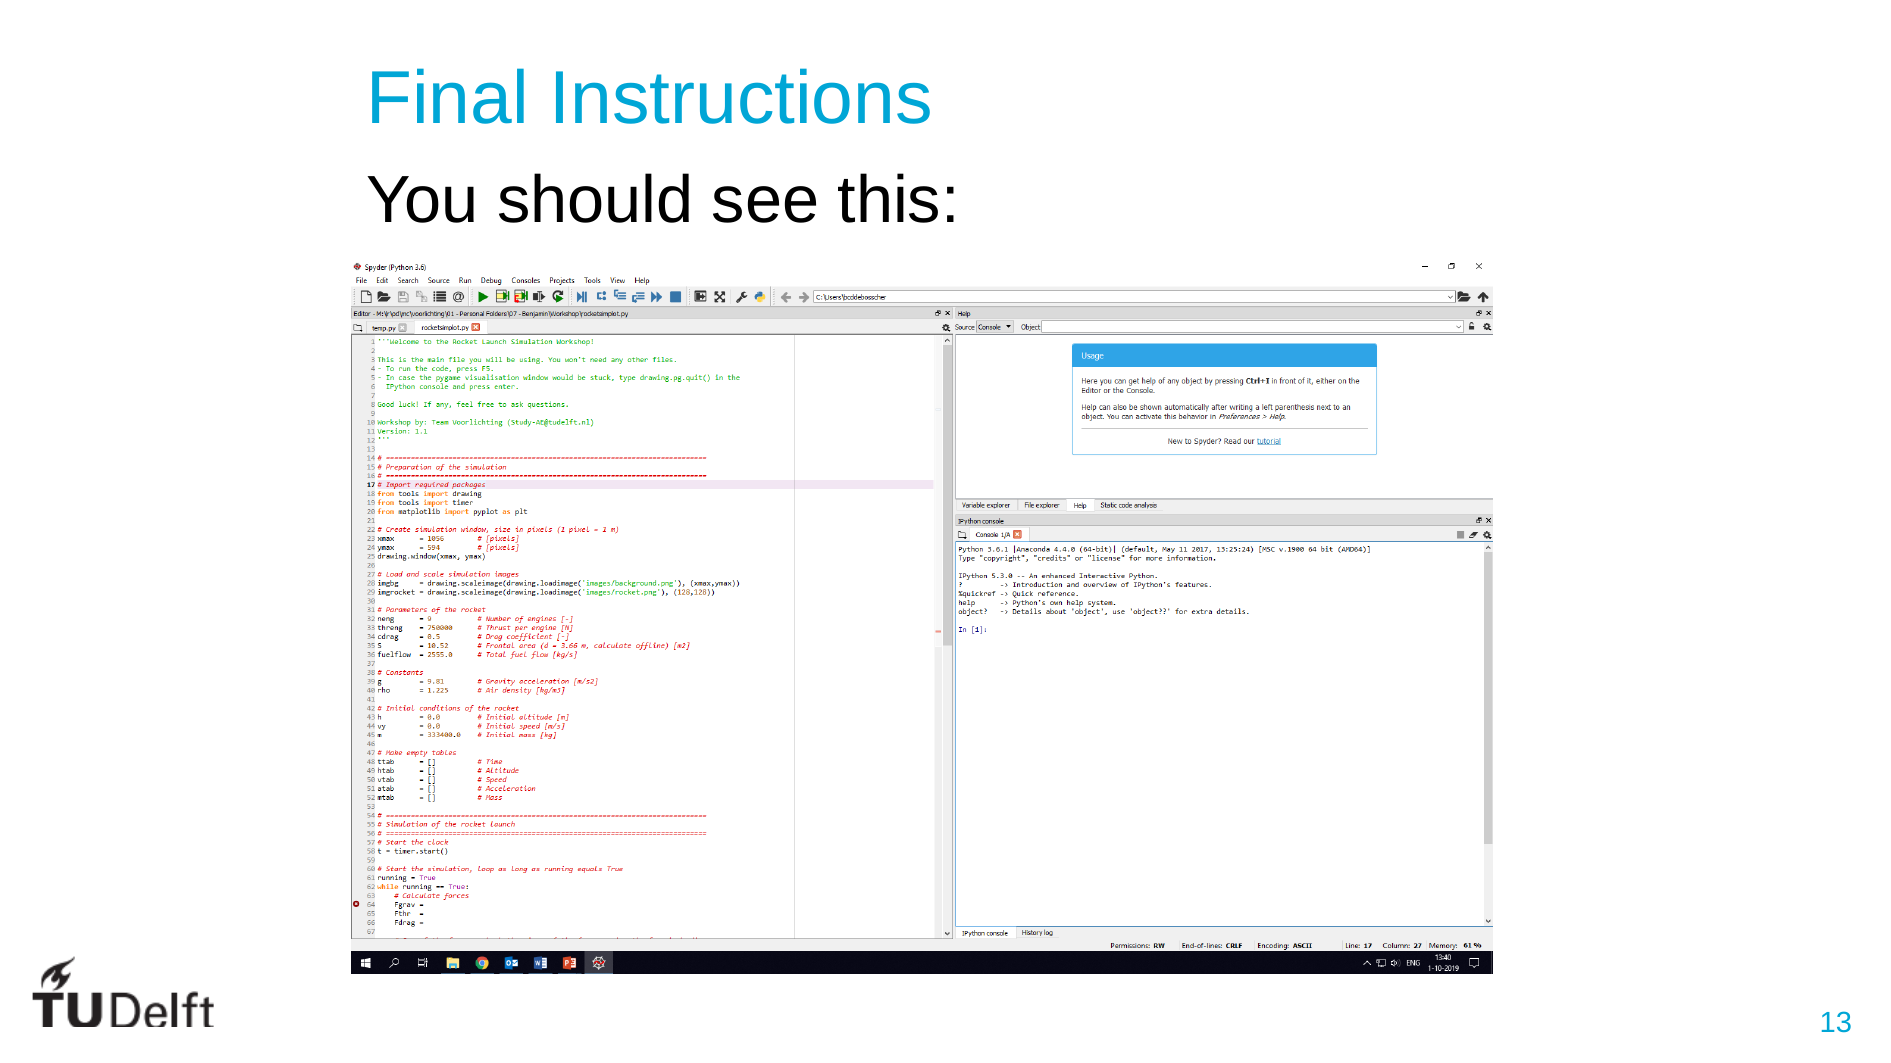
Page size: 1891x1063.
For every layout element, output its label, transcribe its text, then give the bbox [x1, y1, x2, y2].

text_box You should see this: [351, 148, 1402, 244]
picture [351, 260, 1493, 974]
text_box Final Instructions [351, 41, 1829, 179]
